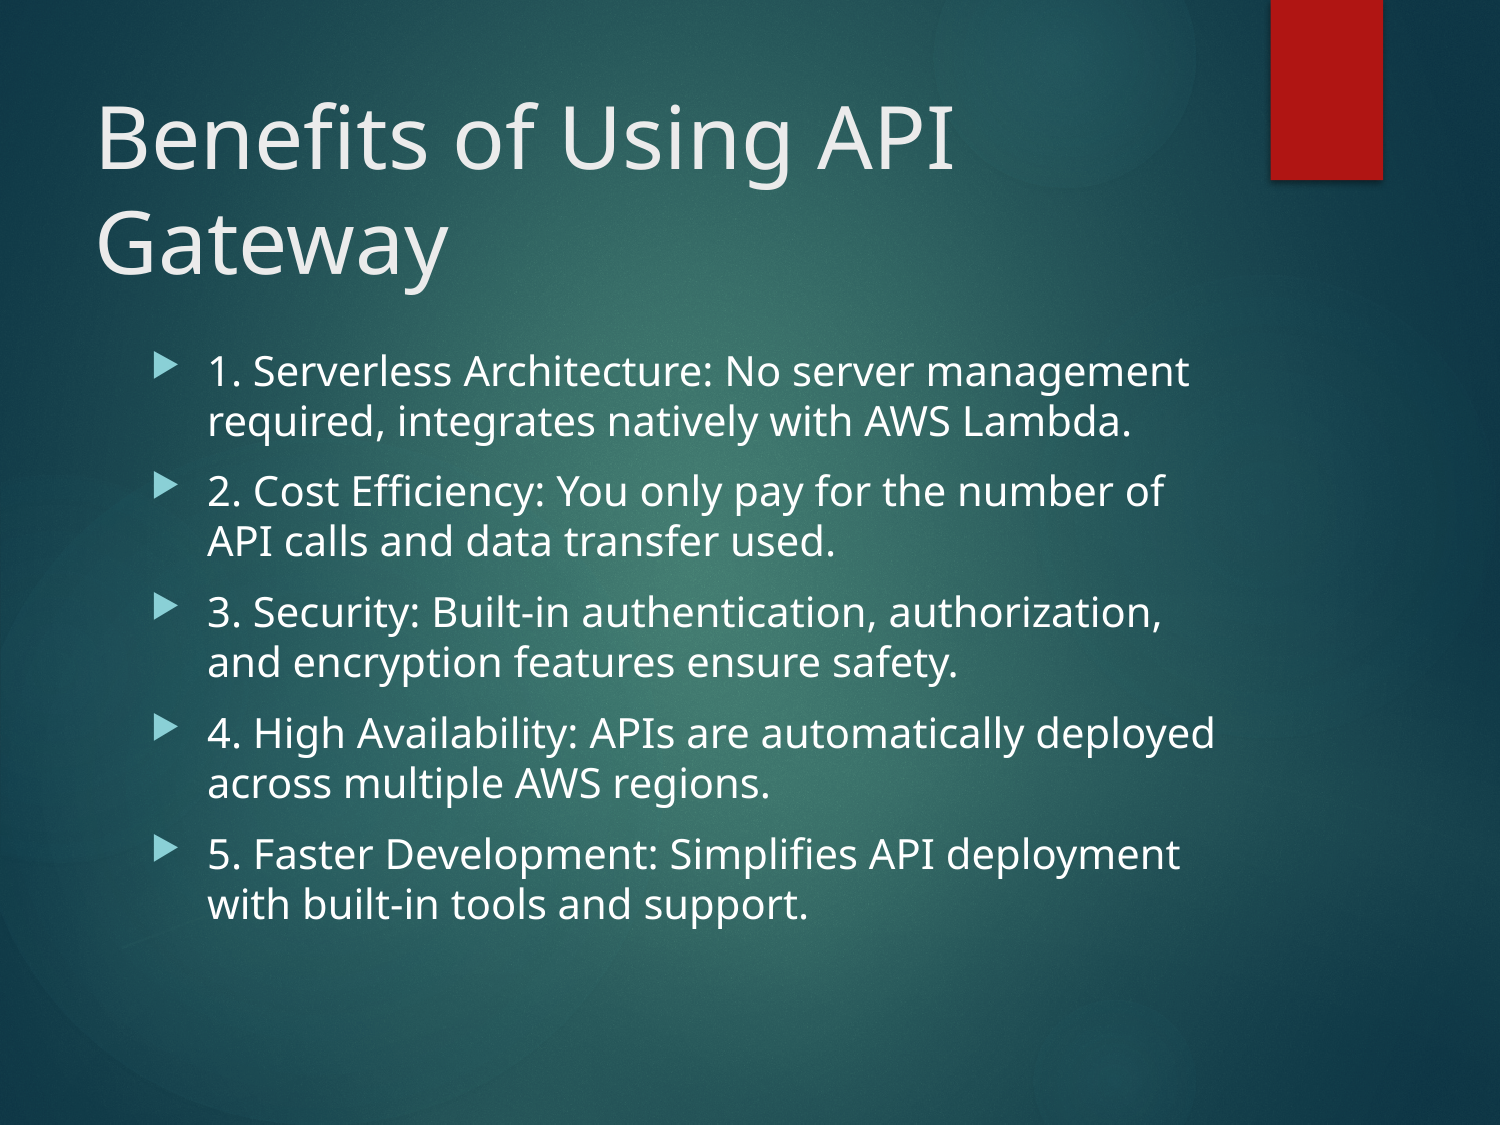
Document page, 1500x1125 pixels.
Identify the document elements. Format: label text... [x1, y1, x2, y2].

list 1. Serverless Architecture: No server management required, integrates natively with AWS Lambda. 2. Cost Efficiency: You only pay for the number of API calls and data transfer used. 3. Security: Built-in authentication, authorization, and encryption features ensure safety. 4. High Availability: APIs are automatically deployed across multiple AWS regions. 5. Faster Development: Simplifies API deployment with built-in tools and support. [135, 336, 1237, 1025]
title Benefits of Using API Gateway [79, 74, 1237, 304]
